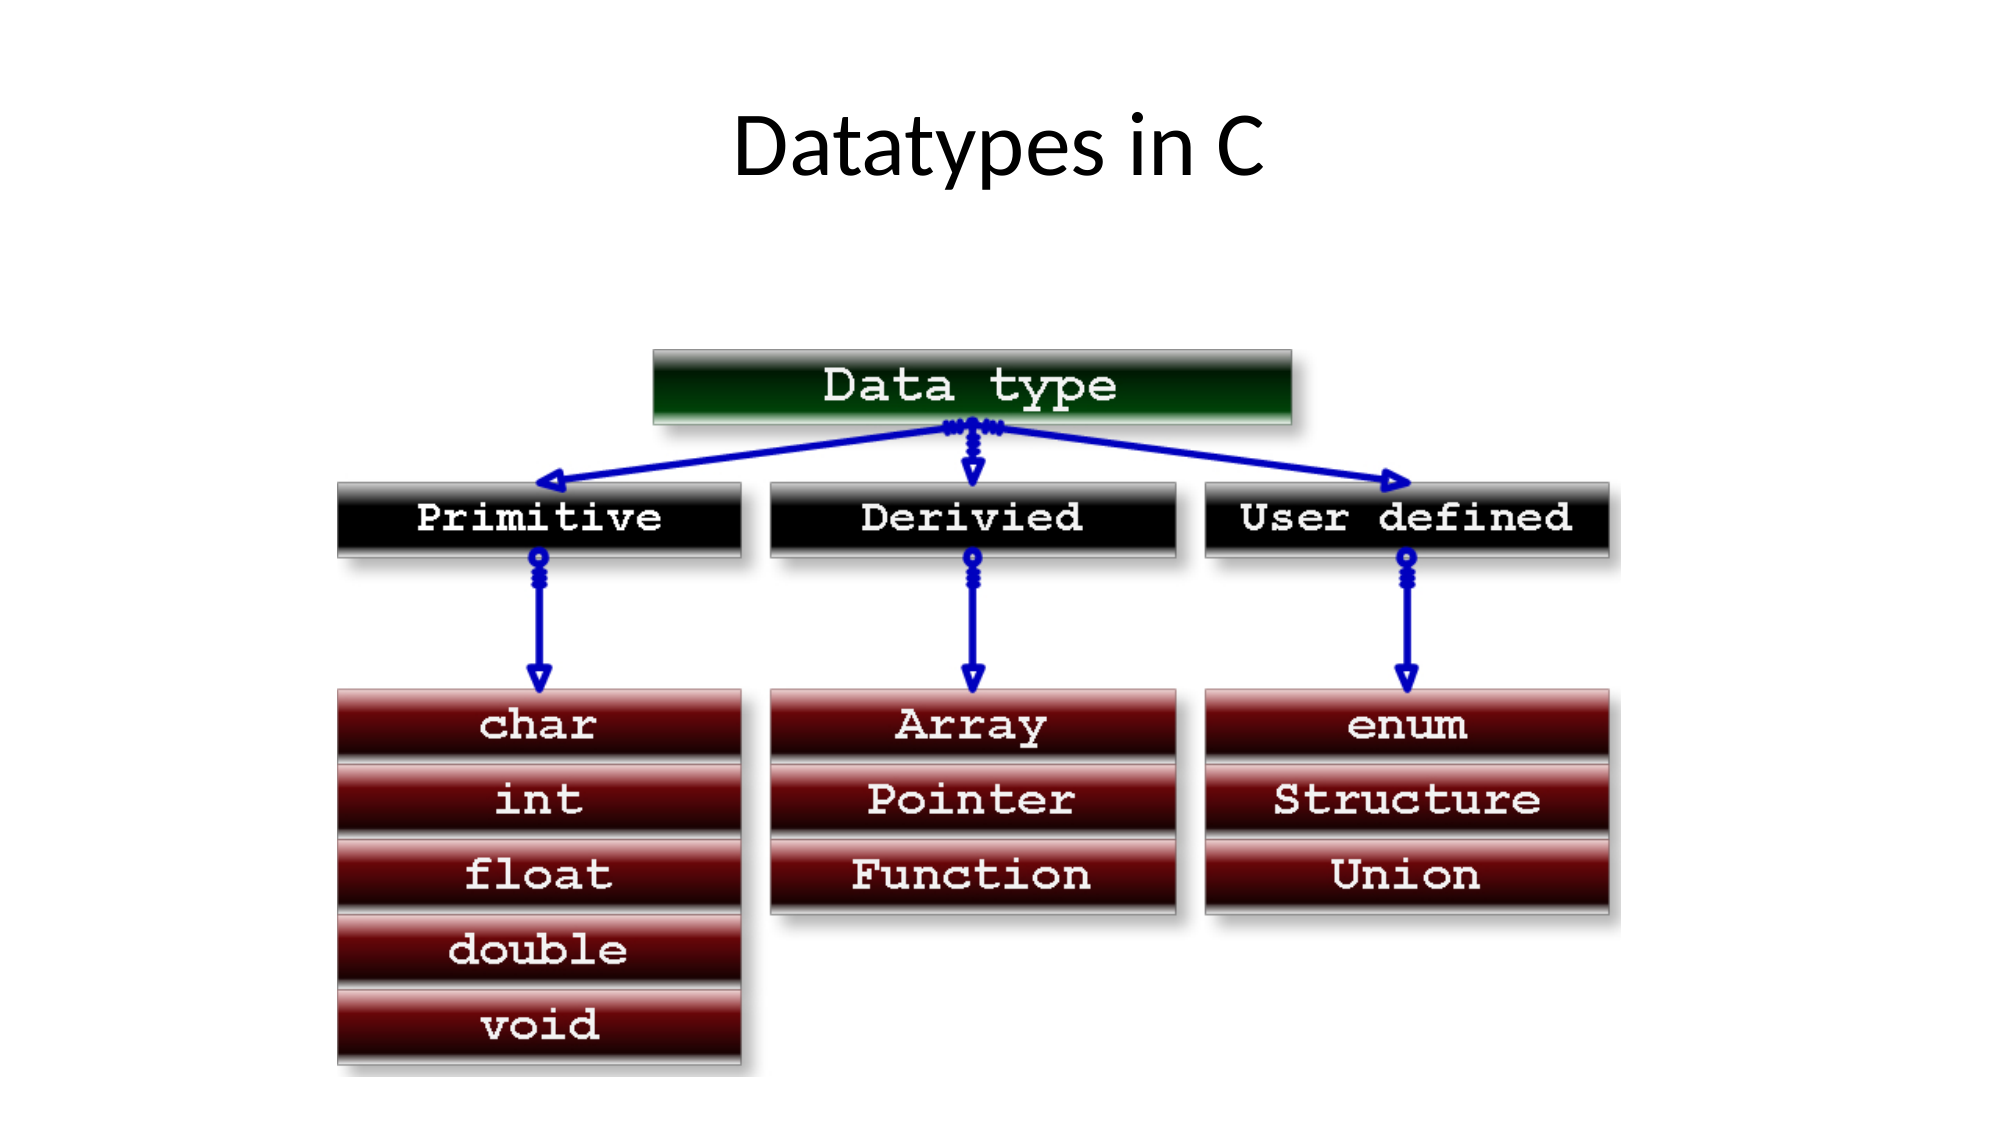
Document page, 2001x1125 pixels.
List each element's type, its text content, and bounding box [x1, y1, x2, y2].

picture [337, 349, 1621, 1077]
title Datatypes in C [99, 45, 1900, 233]
